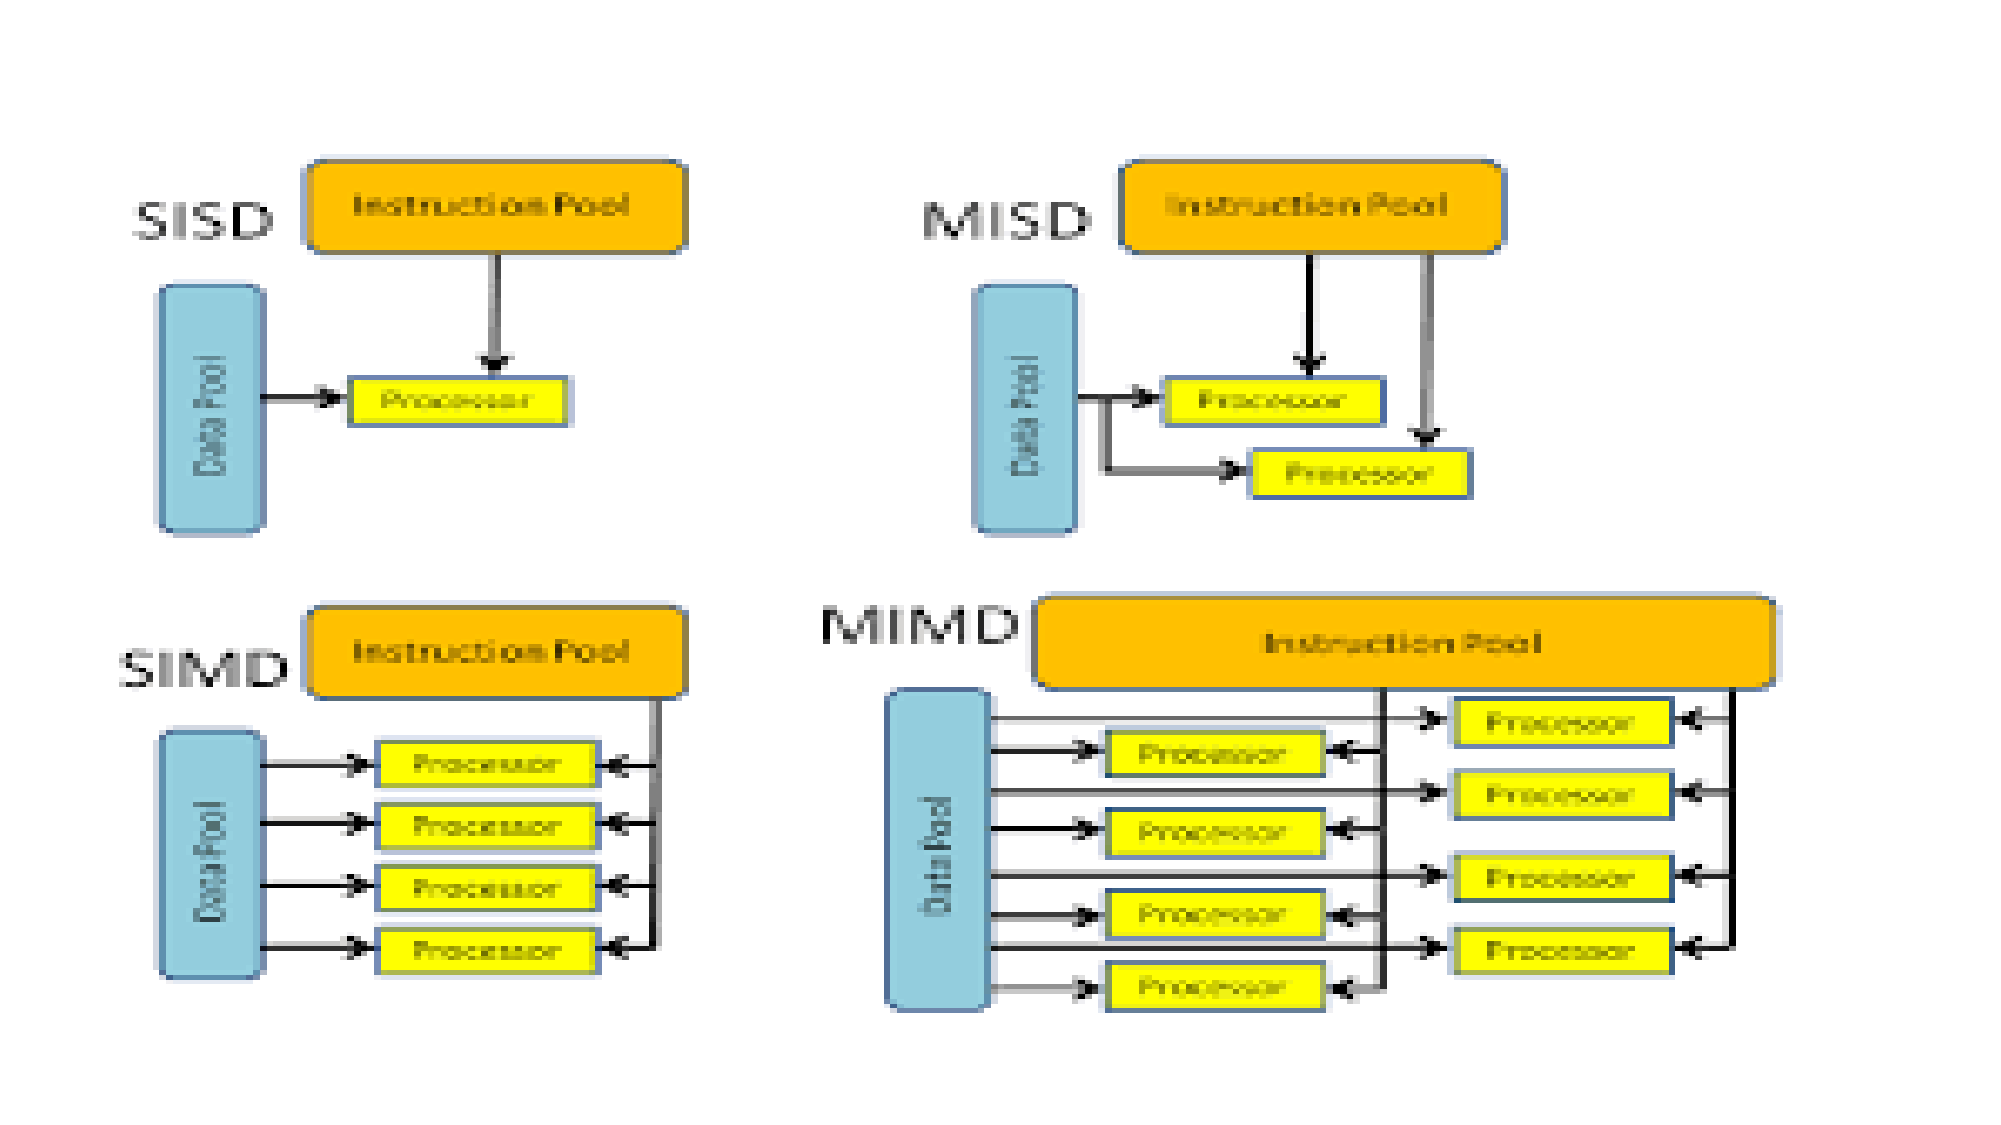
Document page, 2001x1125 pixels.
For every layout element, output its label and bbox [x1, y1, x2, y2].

picture [86, 97, 1830, 1028]
